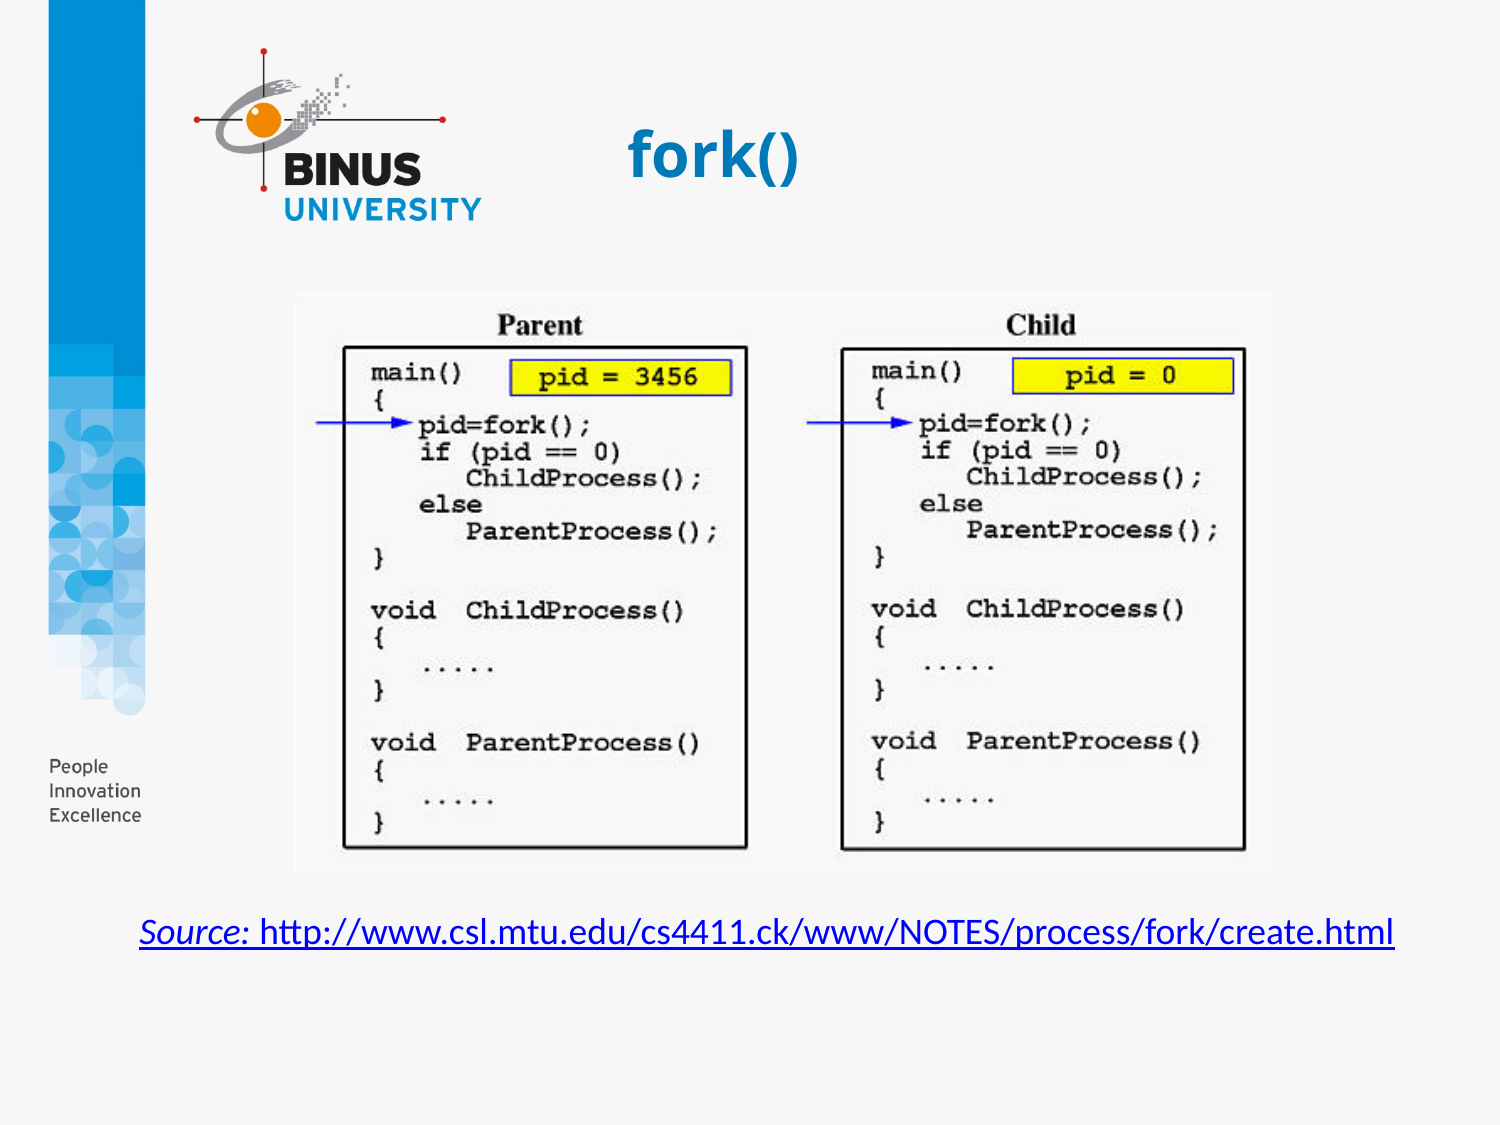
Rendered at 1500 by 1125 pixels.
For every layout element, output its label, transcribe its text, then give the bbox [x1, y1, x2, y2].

picture [0, 0, 1500, 874]
title fork() [612, 87, 1438, 218]
text_box Source: http://www.csl.mtu.edu/cs4411.ck/www/NOTES/process/fork/create.html [124, 899, 1496, 1005]
